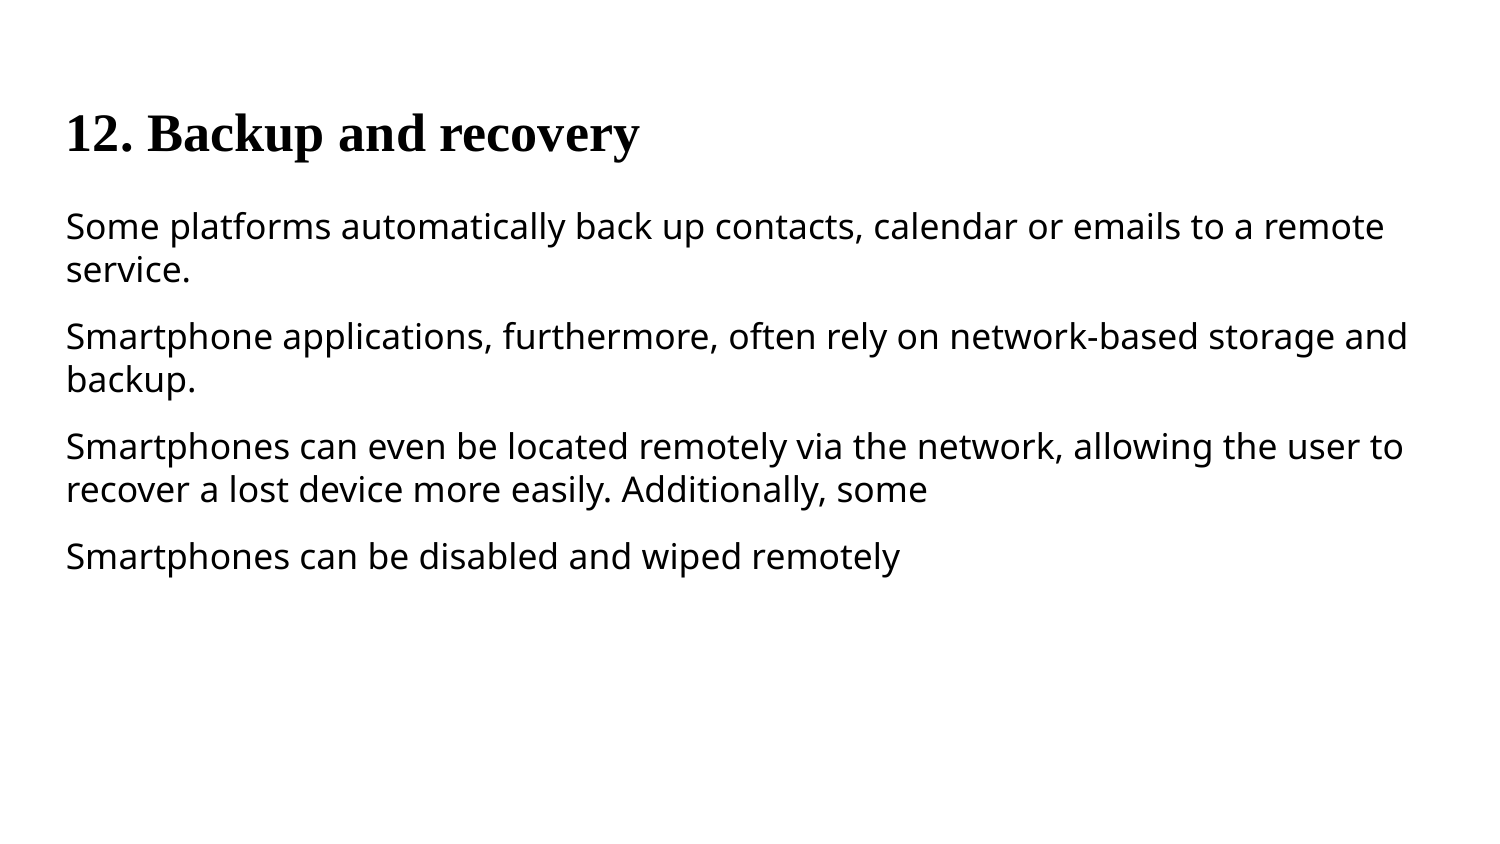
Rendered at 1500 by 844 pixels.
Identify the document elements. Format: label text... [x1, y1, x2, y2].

text_box Some platforms automatically back up contacts, calendar or emails to a remote service. Smartphone applications, furthermore, often rely on network-based storage and backup. Smartphones can even be located remotely via the network, allowing the user to recover a lost device more easily. Additionally, some Smartphones can be disabled and wiped remotely [51, 189, 1449, 750]
text_box 12. Backup and recovery [51, 72, 1449, 167]
